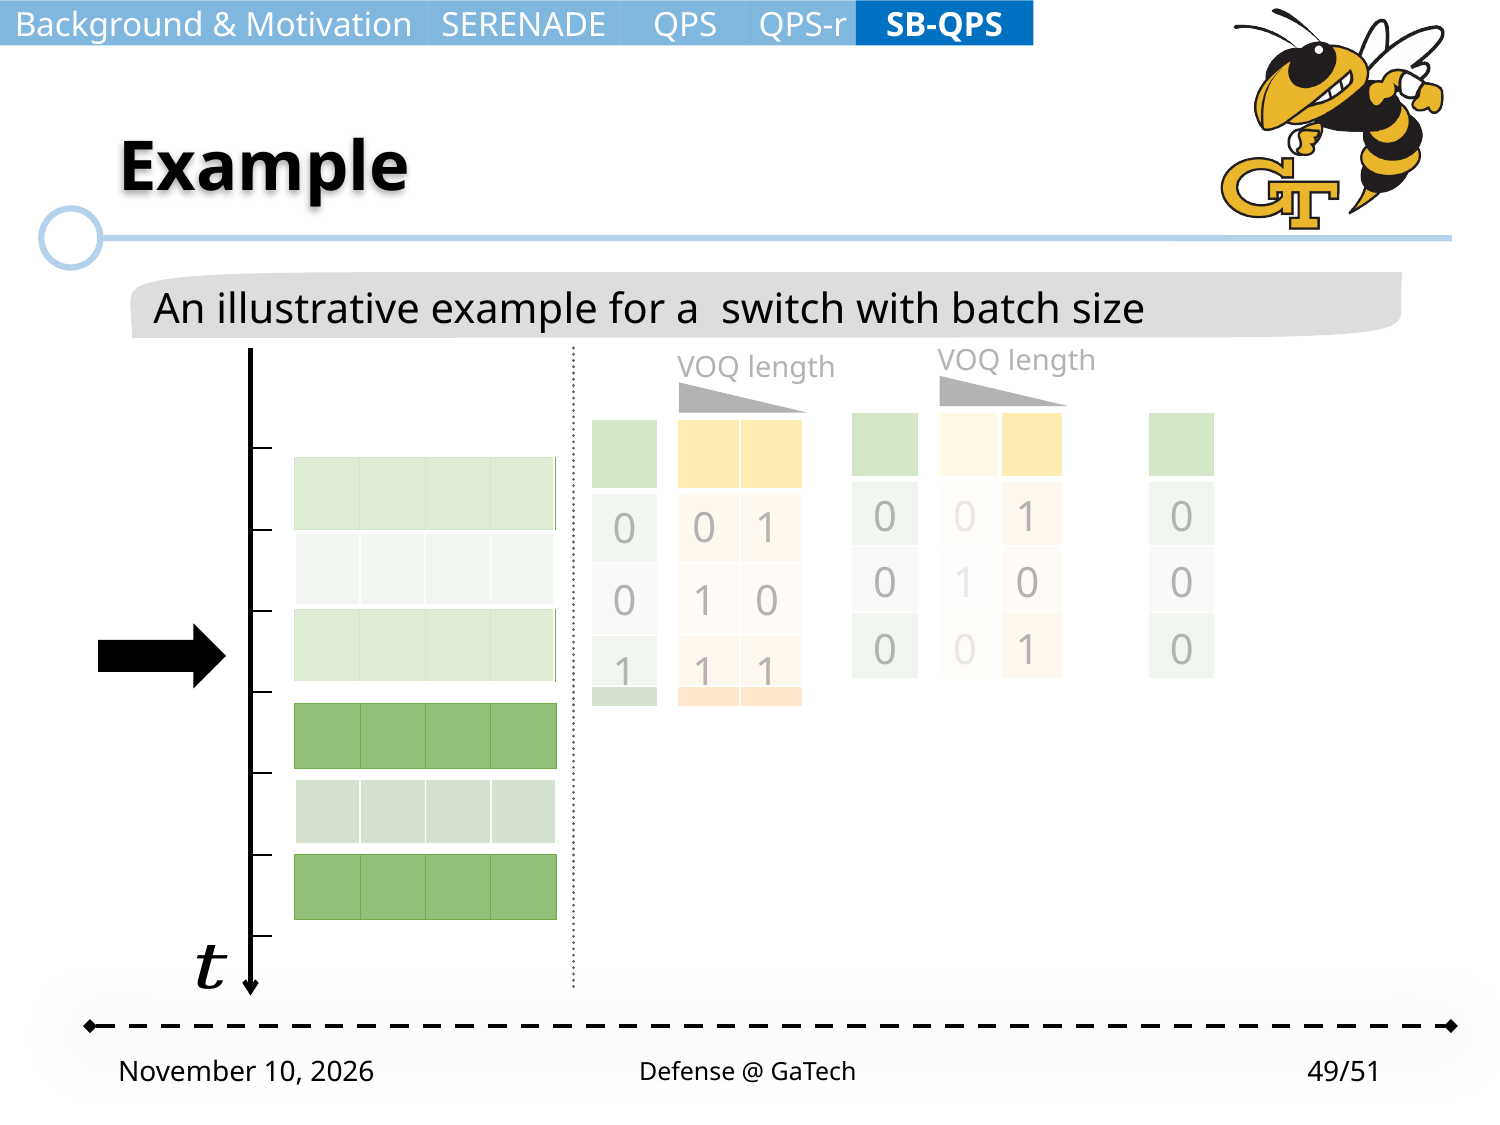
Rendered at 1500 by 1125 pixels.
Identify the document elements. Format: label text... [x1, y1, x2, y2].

footer Defense @ GaTech [361, 1042, 1059, 1103]
text_box [288, 453, 555, 683]
text_box VOQ length [662, 341, 852, 347]
text_box Background & Motivation [0, 0, 427, 46]
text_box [126, 271, 1433, 341]
text_box SB-QPS [855, 0, 1034, 46]
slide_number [103, 1042, 361, 1103]
text_box QPS-r [749, 0, 855, 46]
title Example [103, 59, 1397, 278]
text_box VOQ length [923, 341, 1112, 347]
slide_number 49/51 [1059, 1042, 1397, 1103]
picture [1220, 8, 1445, 230]
text_box [589, 347, 1229, 687]
text_box [98, 623, 226, 689]
text_box QPS [619, 0, 749, 46]
text_box SERENADE [427, 0, 619, 46]
